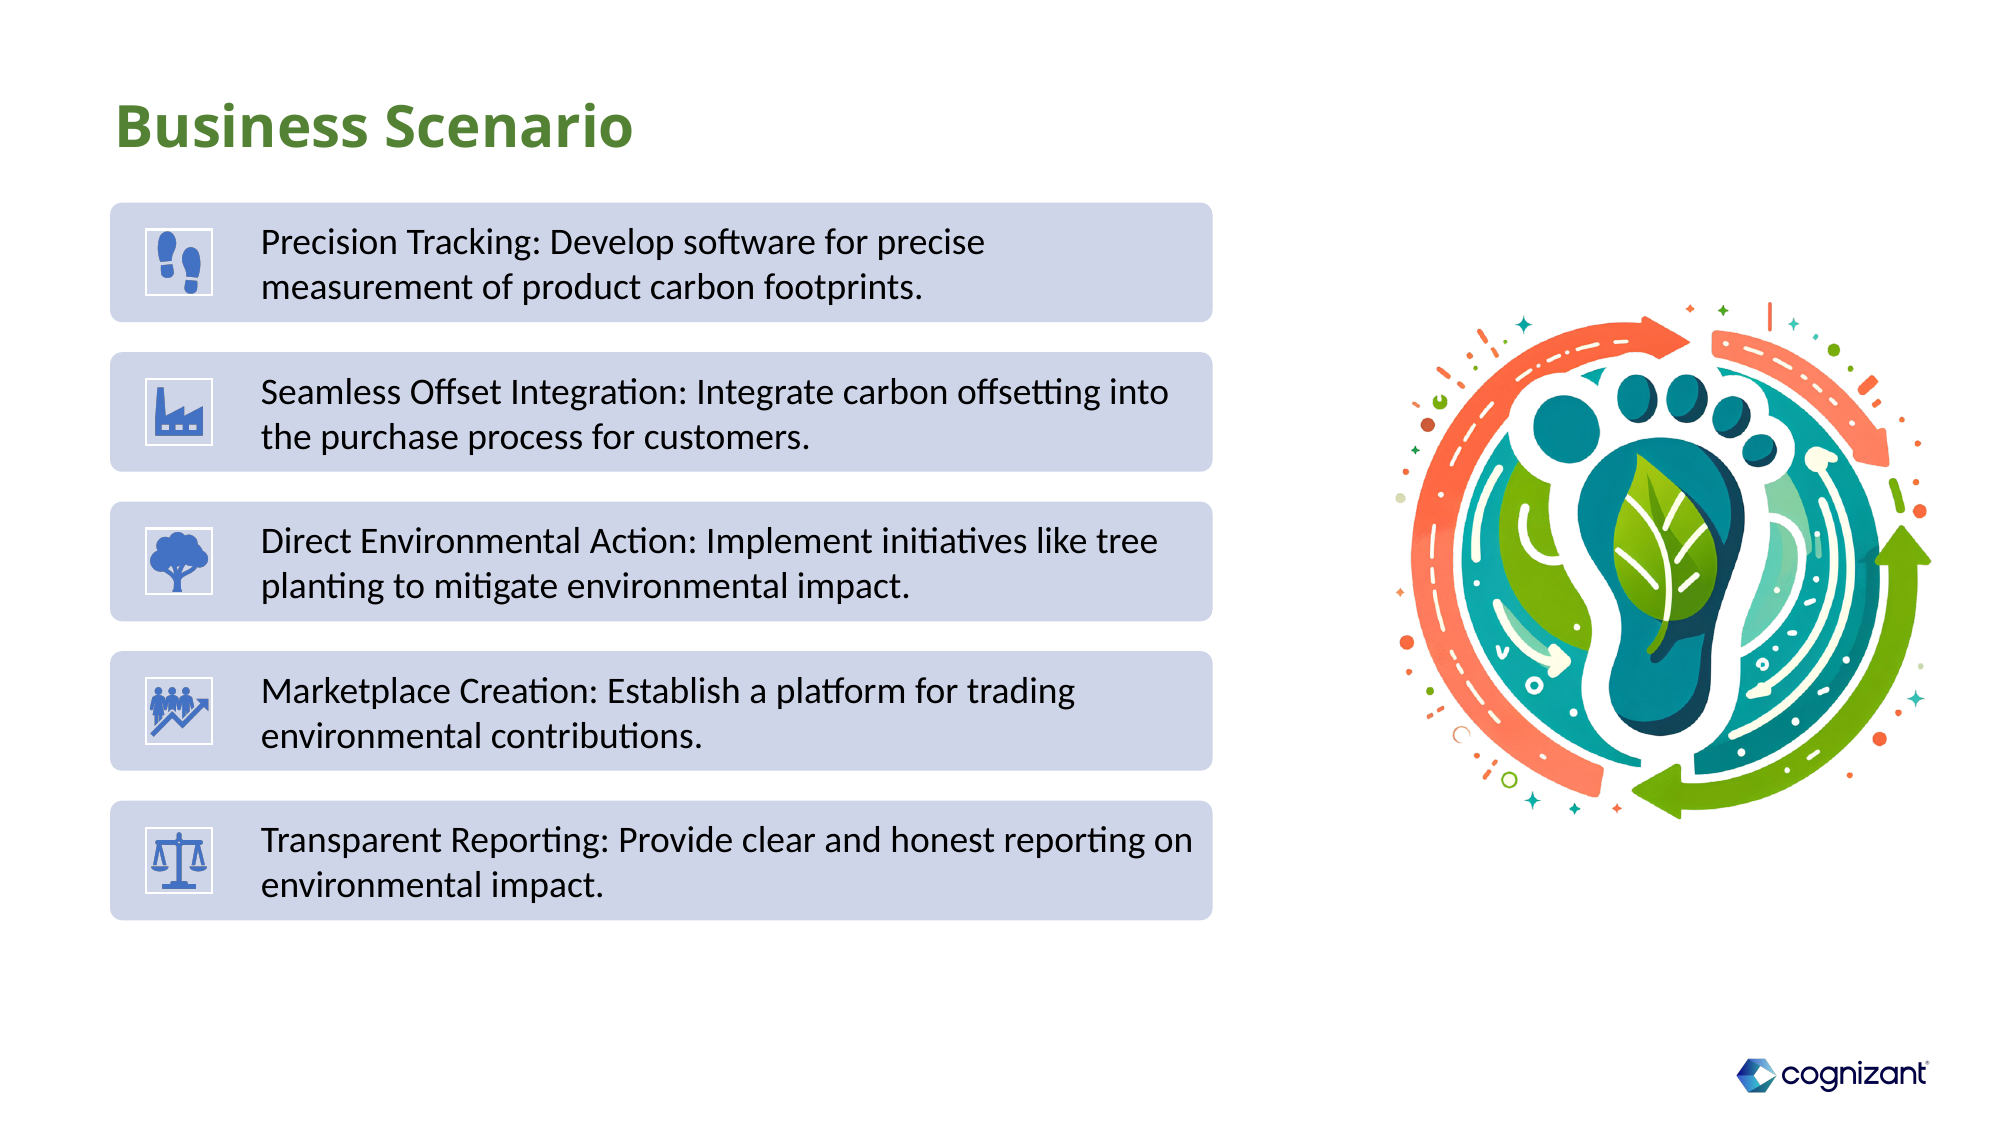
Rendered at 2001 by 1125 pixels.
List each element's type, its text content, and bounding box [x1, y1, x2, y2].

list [110, 202, 1213, 921]
title Business Scenario [114, 89, 1888, 140]
picture [1719, 1042, 1943, 1109]
picture [1368, 273, 1944, 849]
